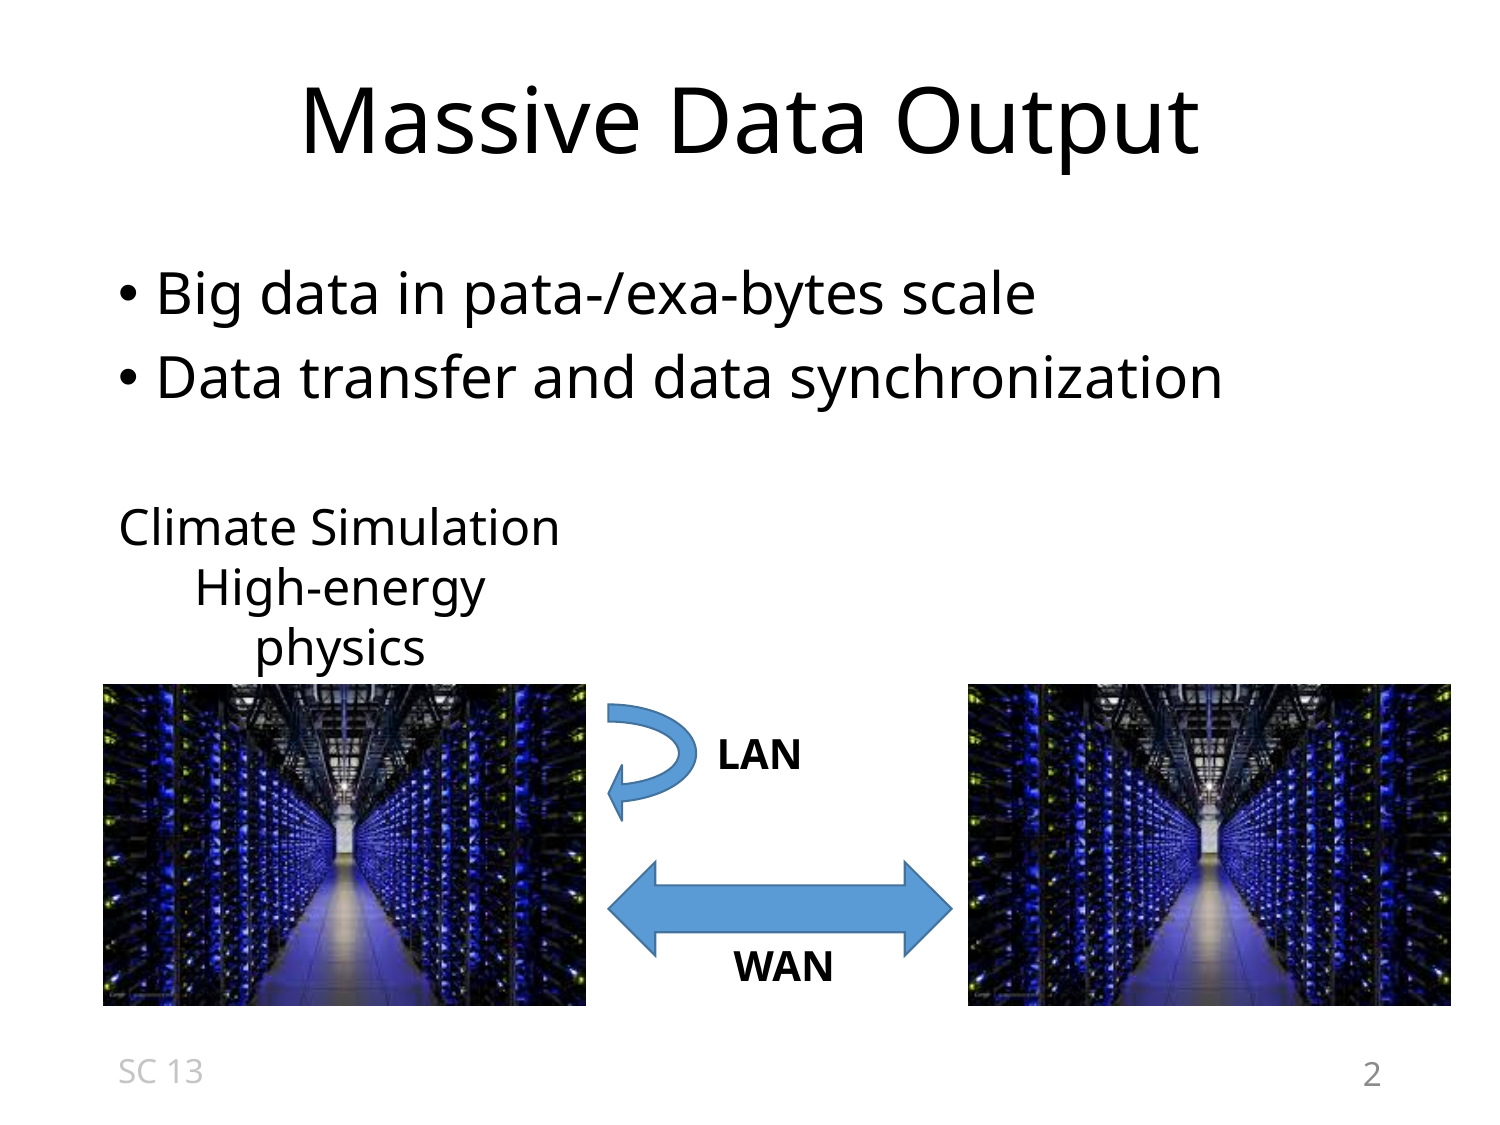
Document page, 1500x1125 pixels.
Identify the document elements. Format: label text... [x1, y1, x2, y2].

text_box WAN [718, 932, 850, 998]
picture [103, 684, 586, 1006]
text_box Climate Simulation High-energy physics System biology [95, 487, 586, 743]
list Big data in pata-/exa-bytes scale Data transfer and data synchronization [103, 257, 1397, 1014]
text_box [607, 703, 698, 822]
slide_number 2 [1059, 1042, 1397, 1103]
picture [968, 684, 1451, 1006]
text_box LAN [701, 720, 818, 786]
footer SC 13 [103, 1042, 610, 1103]
title Massive Data Output [103, 15, 1397, 233]
text_box [606, 859, 954, 959]
